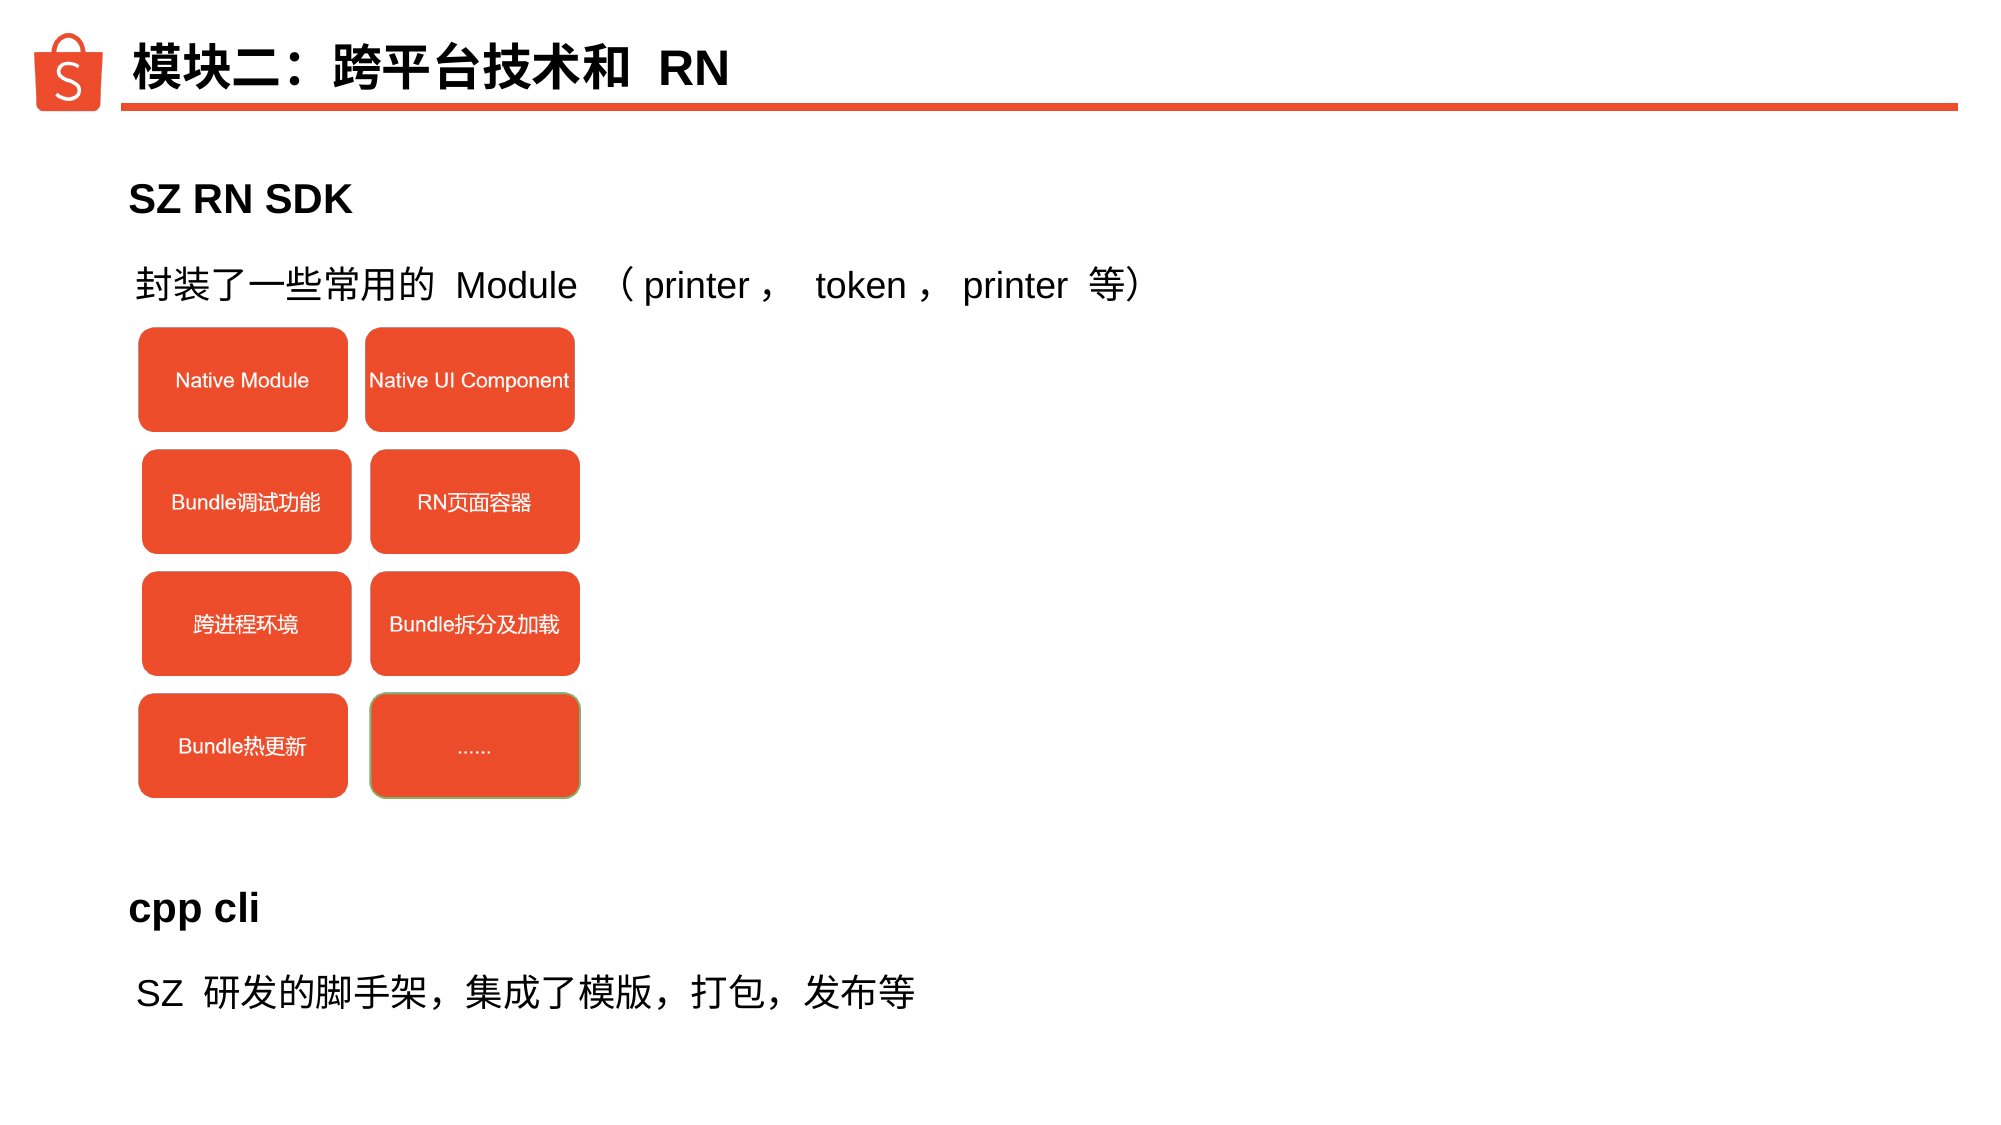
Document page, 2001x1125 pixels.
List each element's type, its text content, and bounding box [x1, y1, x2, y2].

picture [34, 33, 108, 115]
title 模块二：跨平台技术和 RN [120, 12, 1884, 108]
picture [120, 308, 599, 816]
text_box SZ 研发的脚手架，集成了模版，打包，发布等 [120, 954, 1832, 1030]
list SZ RN SDK [120, 161, 951, 234]
list cpp cli [120, 869, 951, 942]
text_box 封装了一些常用的 Module （printer， token，printer 等） [120, 245, 1832, 321]
